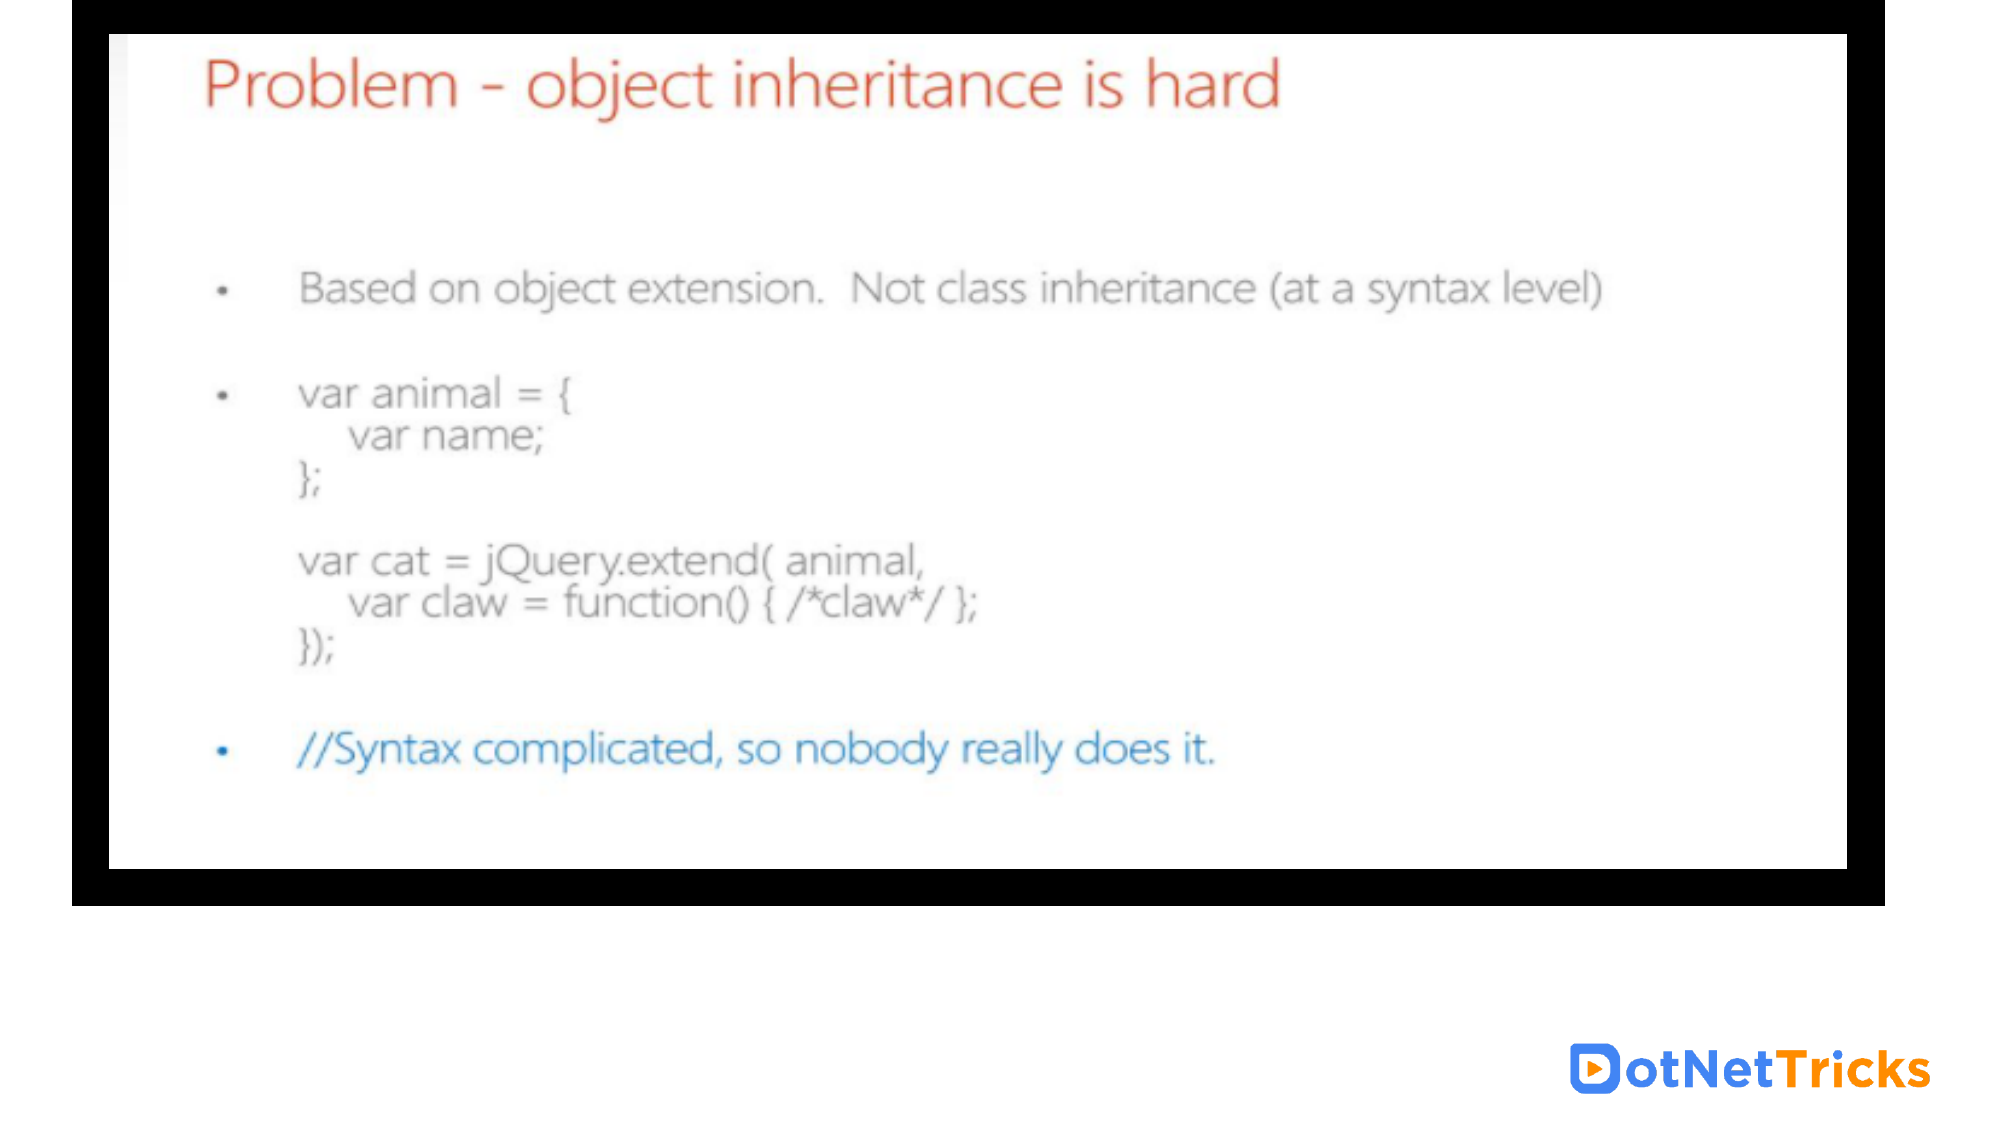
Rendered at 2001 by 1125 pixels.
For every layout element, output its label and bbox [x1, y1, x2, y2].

picture [1566, 1039, 1932, 1100]
picture [109, 34, 1848, 869]
